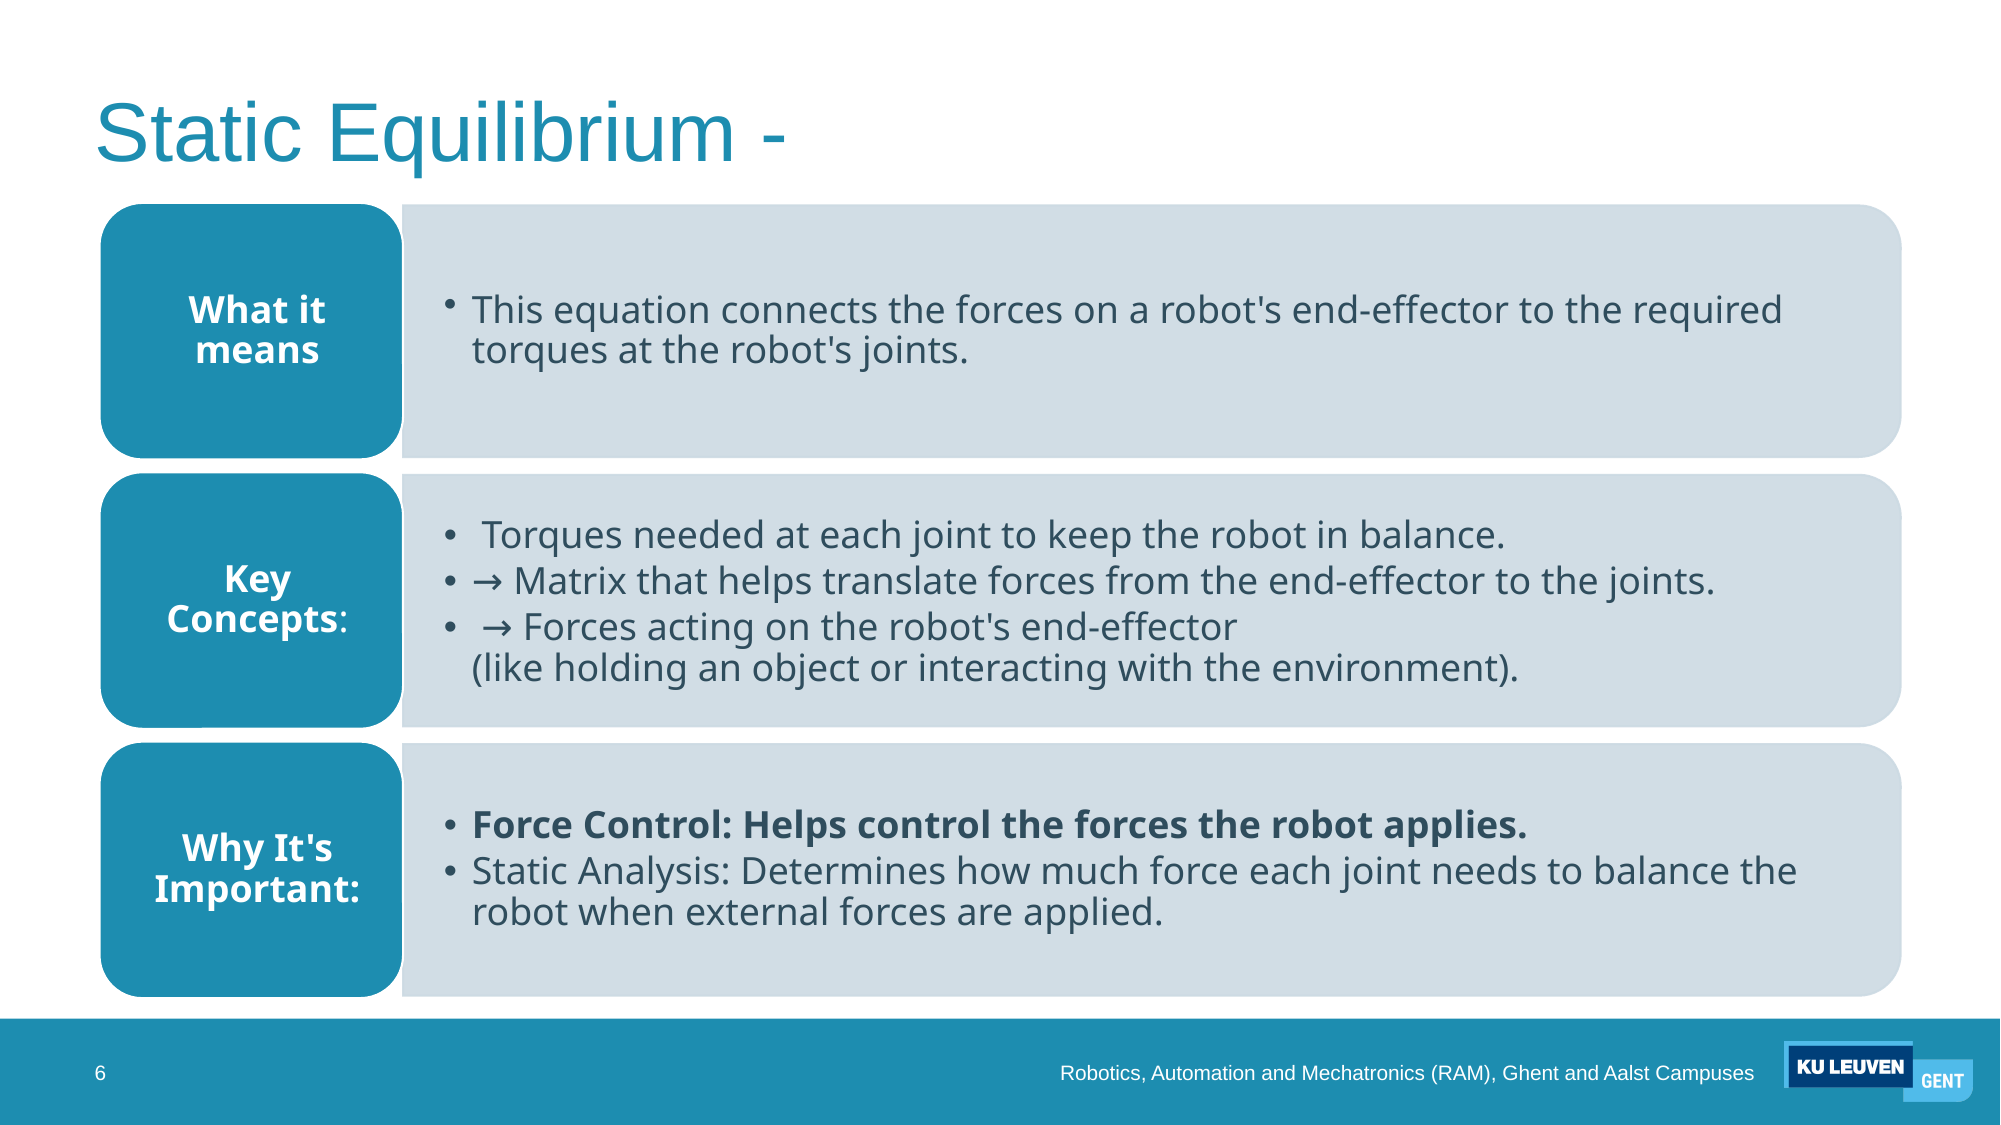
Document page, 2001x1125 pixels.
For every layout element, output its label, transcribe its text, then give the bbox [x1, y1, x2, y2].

slide_number 6 [94, 1018, 201, 1125]
footer Robotics, Automation and Mechatronics (RAM), Ghent and Aalst Campuses [989, 1018, 1785, 1125]
picture [1785, 1041, 1973, 1102]
